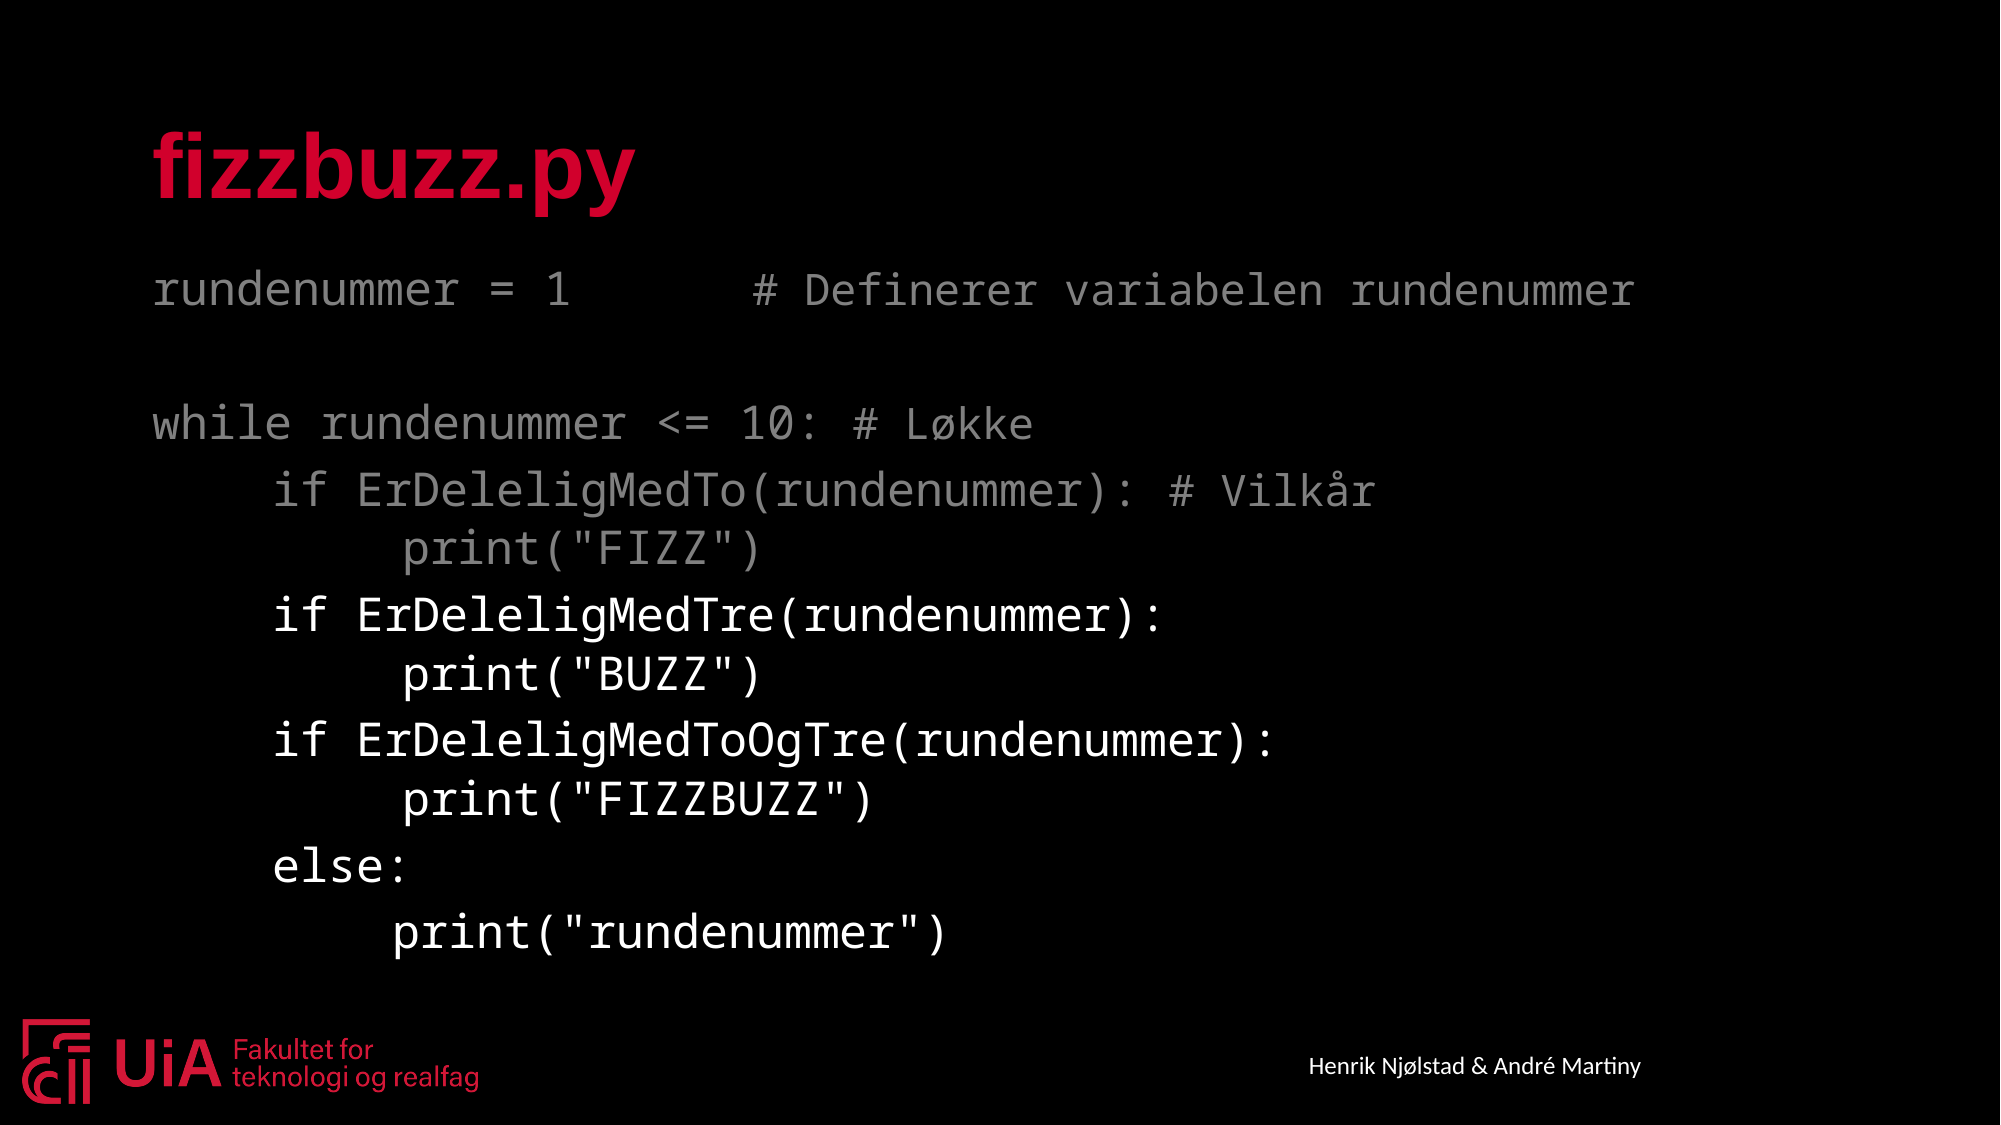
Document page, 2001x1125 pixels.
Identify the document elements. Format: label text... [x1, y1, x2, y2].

picture [22, 1019, 478, 1104]
list rundenummer = 1 # Definerer variabelen rundenummer while rundenummer <= 10: # Løkke if ErDeleligMedTo(rundenummer): # Vilkår print("FIZZ") if ErDeleligMedTre(rundenummer): print("BUZZ") if ErDeleligMedToOgTre(rundenummer): print("FIZZBUZZ") else: print("rundenummer") [137, 258, 1863, 972]
footer Henrik Njølstad & André Martiny [1137, 1035, 1813, 1096]
title fizzbuzz.py [137, 59, 1863, 258]
